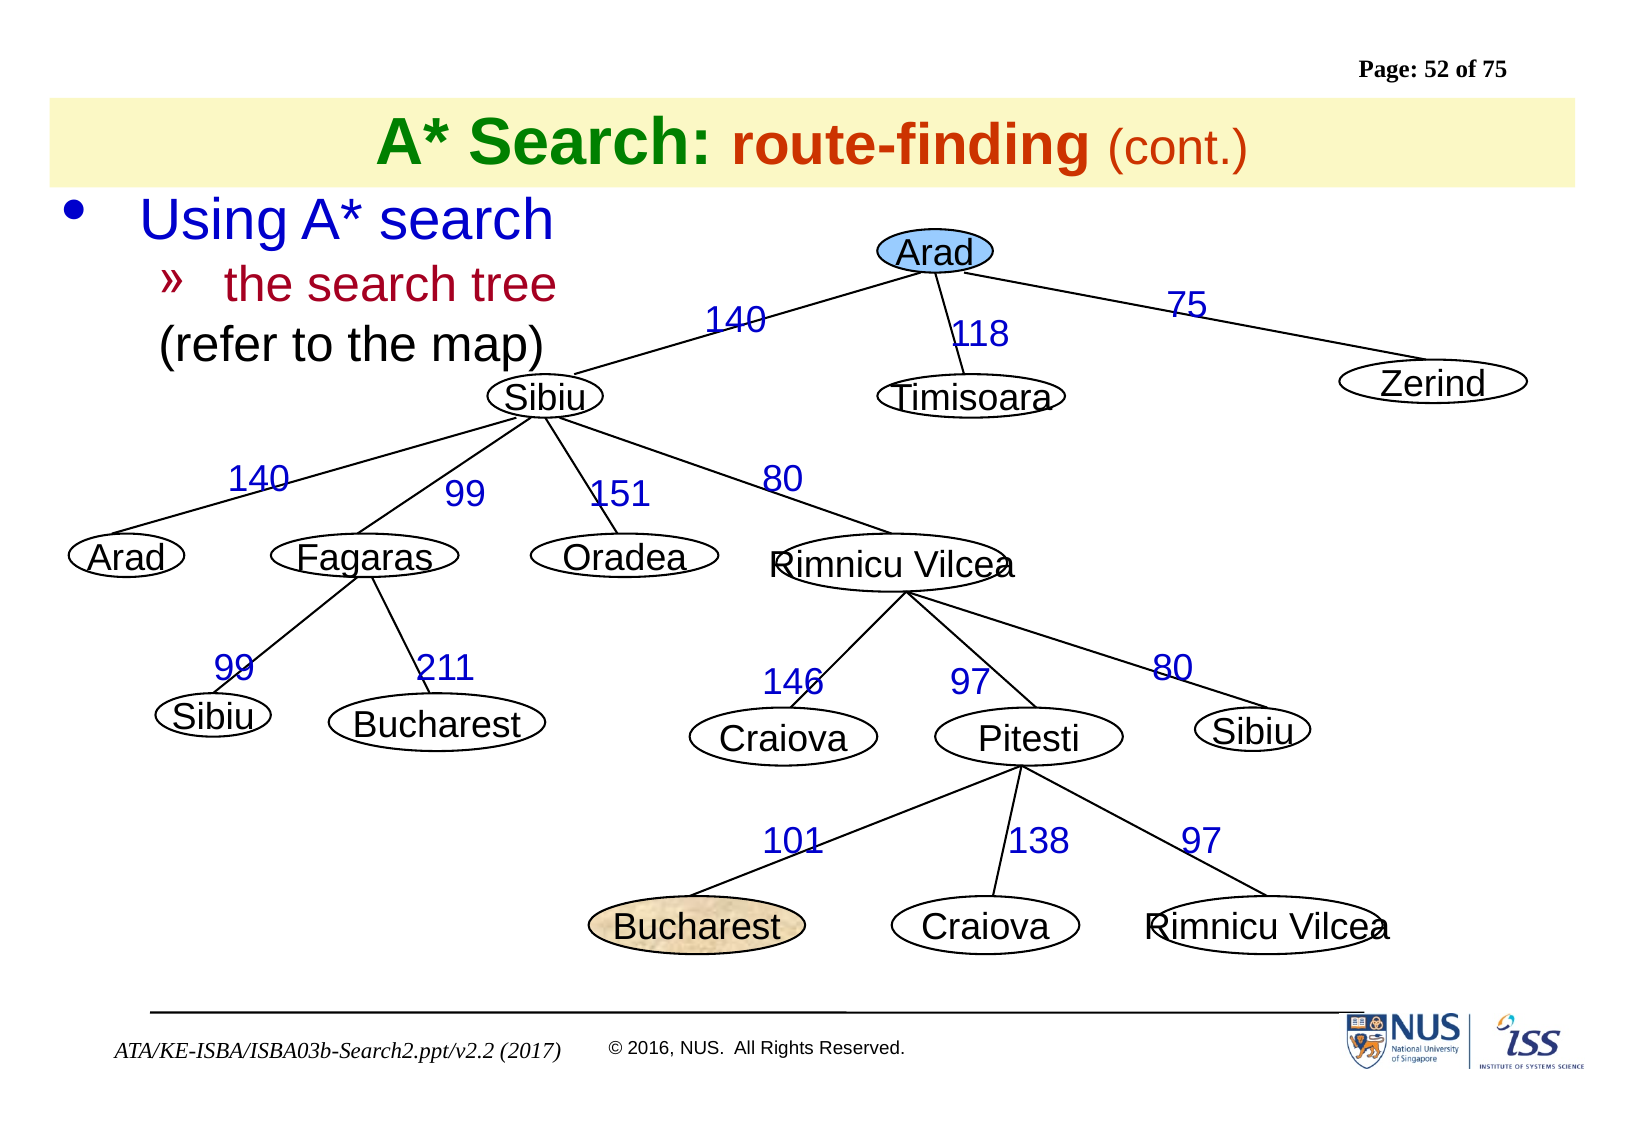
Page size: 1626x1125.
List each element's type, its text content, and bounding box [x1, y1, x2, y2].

title A* Search: route-finding (cont.) [49, 97, 1576, 181]
list Using A* search the search tree (refer to the map) [49, 181, 1576, 1074]
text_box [68, 228, 1528, 955]
picture [1576, 1013, 1585, 1069]
